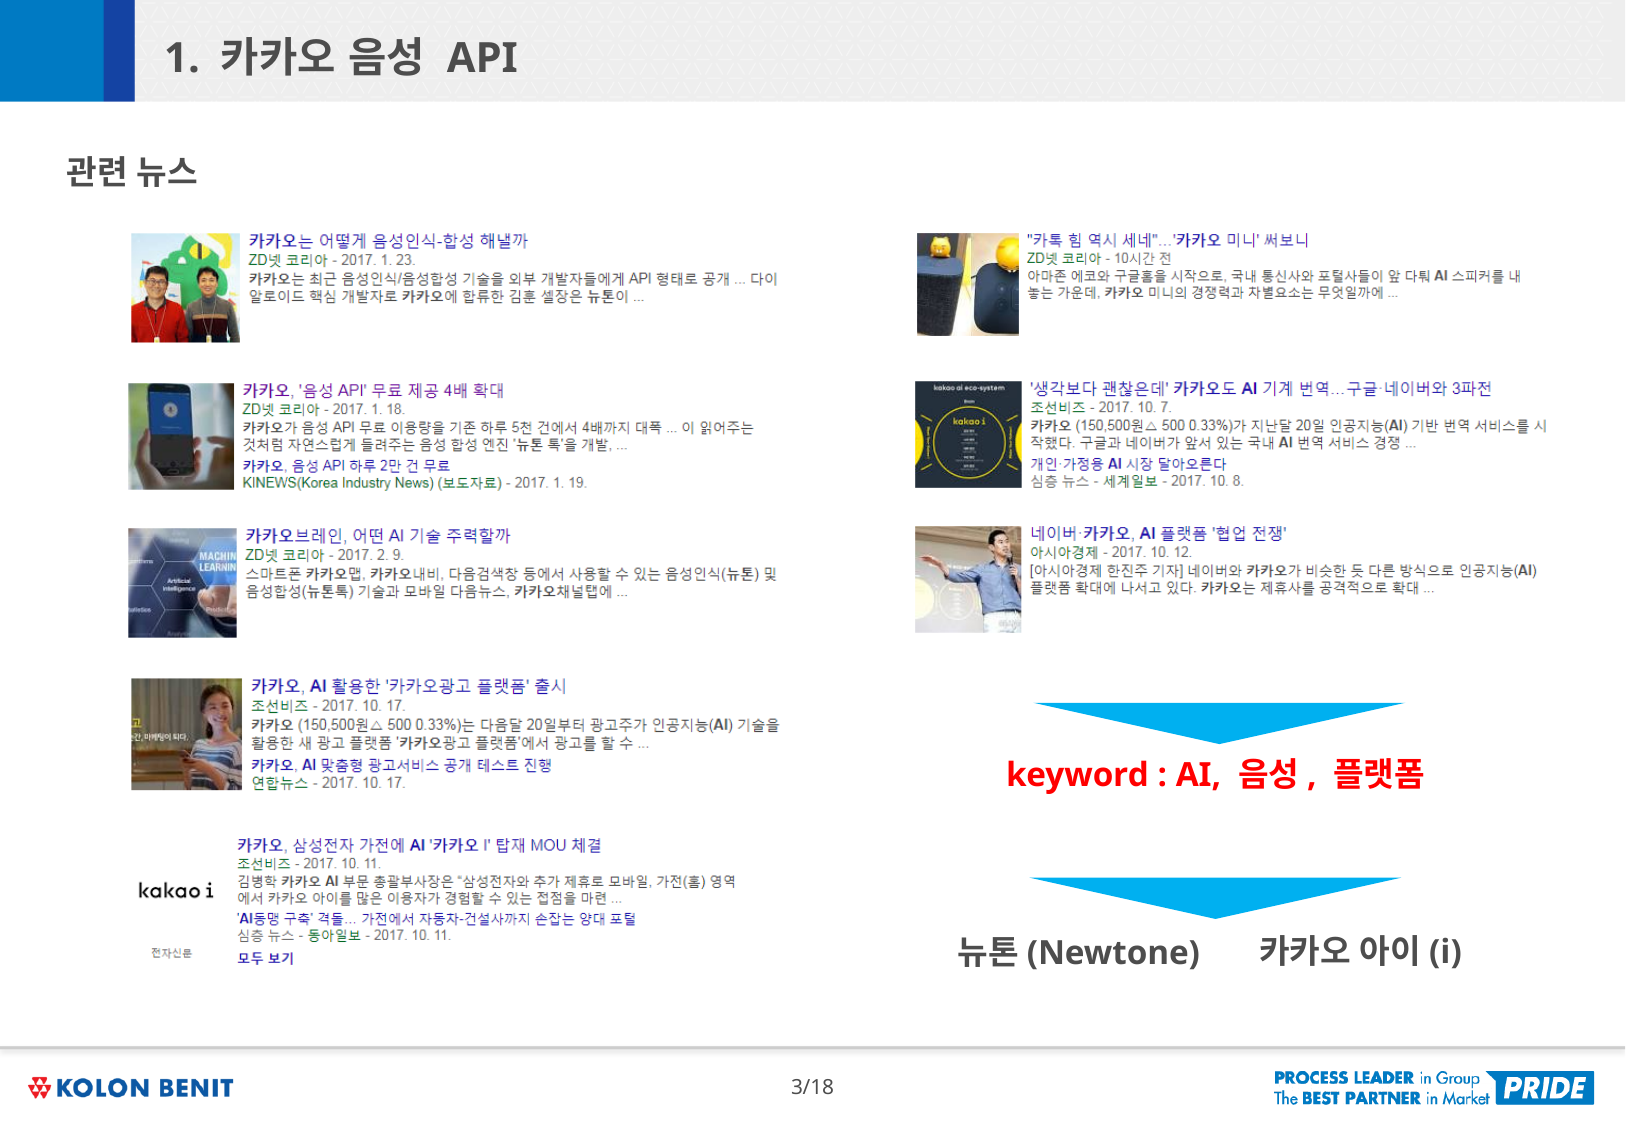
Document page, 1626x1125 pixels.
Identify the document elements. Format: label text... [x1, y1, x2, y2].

text_box 카카오 아이(i) [1219, 922, 1502, 988]
text_box 1. 카카오 음성 API [149, 23, 1132, 88]
text_box keyword : AI, 음성, 플랫폼 [909, 746, 1522, 811]
text_box 뉴톤(Newtone) [938, 923, 1220, 989]
text_box [1033, 702, 1406, 745]
picture [0, 0, 1626, 1125]
text_box [1029, 877, 1402, 919]
text_box 관련 뉴스 [52, 143, 258, 209]
